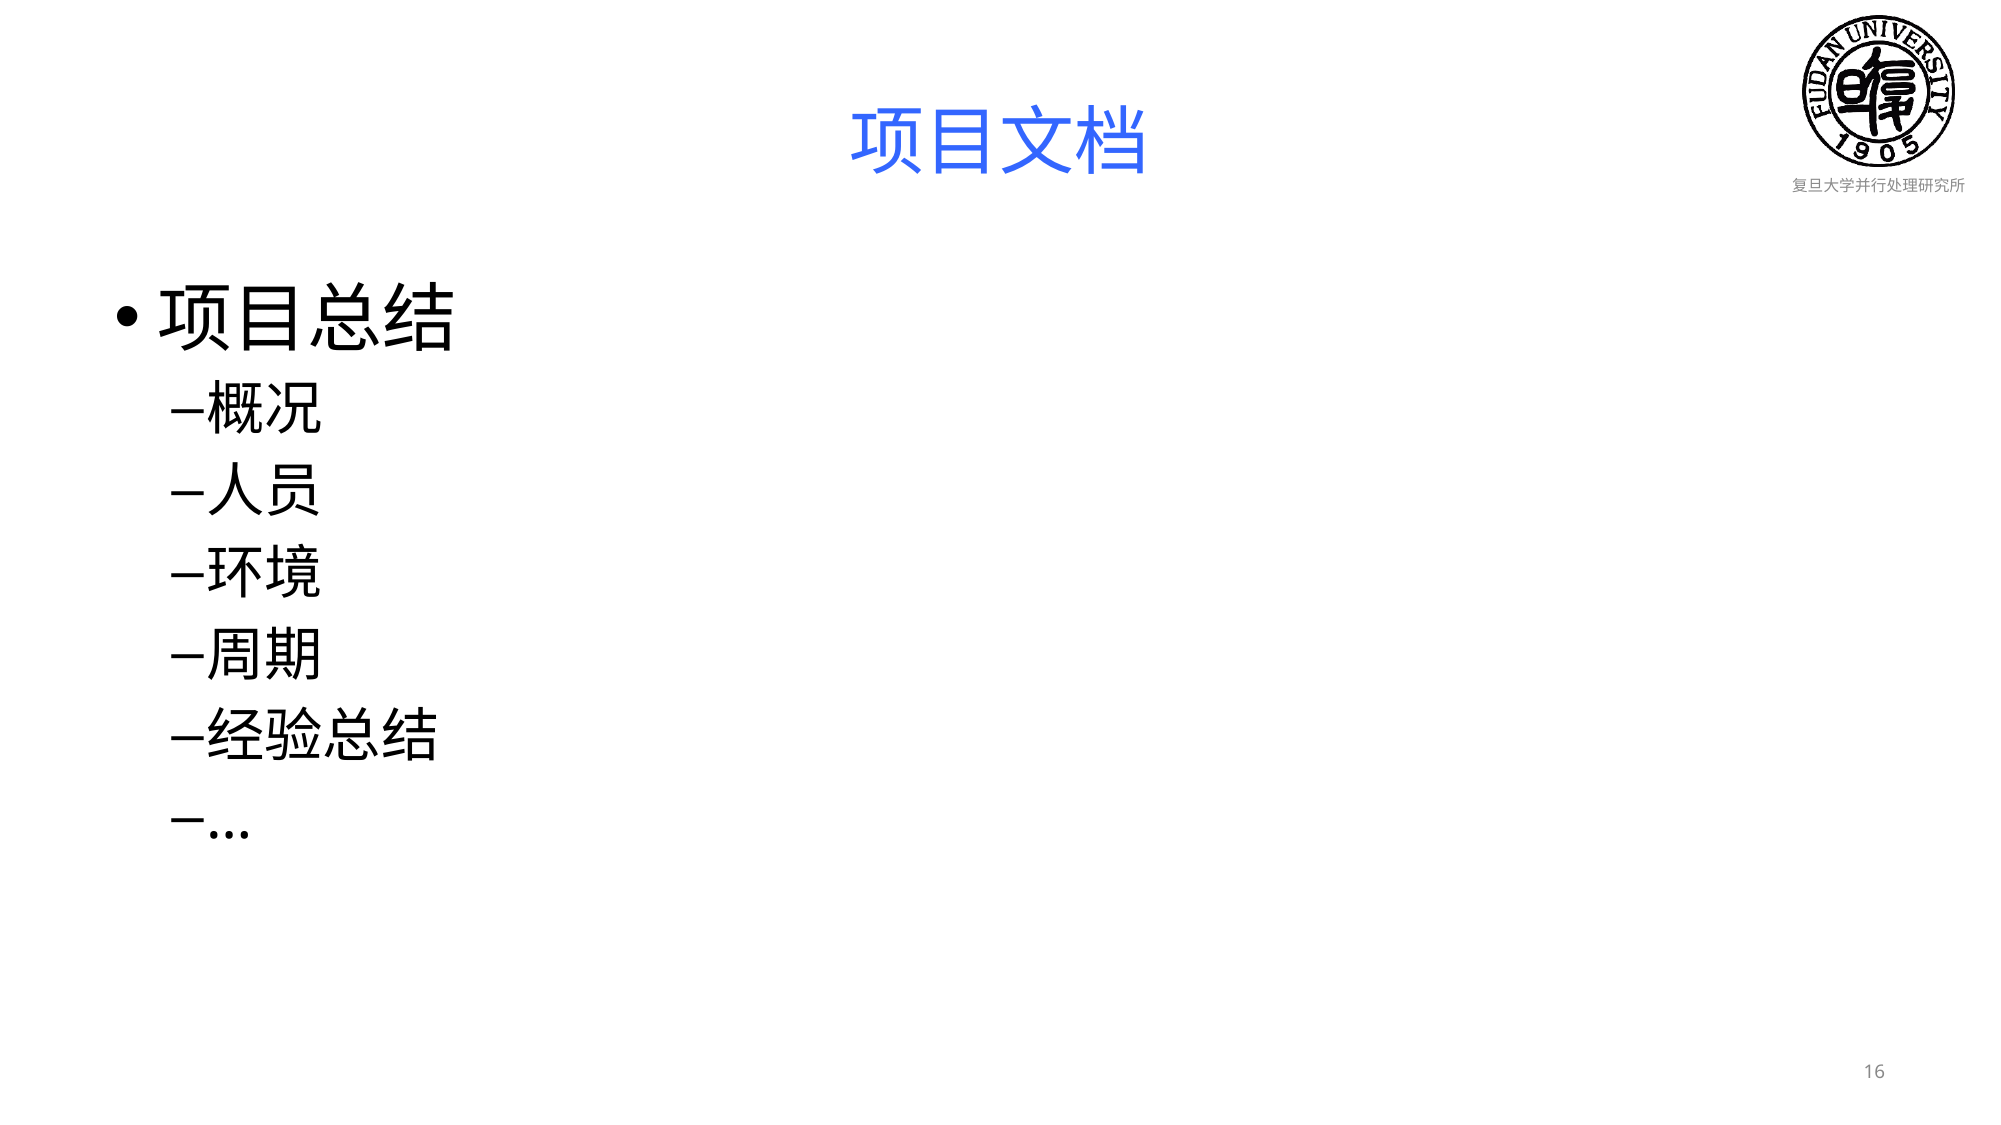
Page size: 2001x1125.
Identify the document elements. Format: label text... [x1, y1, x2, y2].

picture [1802, 15, 1955, 166]
slide_number 16 [1433, 1042, 1900, 1103]
list 项目总结 概况 人员 环境 周期 经验总结 … [99, 262, 1900, 1005]
title 项目文档 [99, 45, 1900, 233]
footer 复旦大学并行处理研究所 [1725, 166, 2000, 205]
